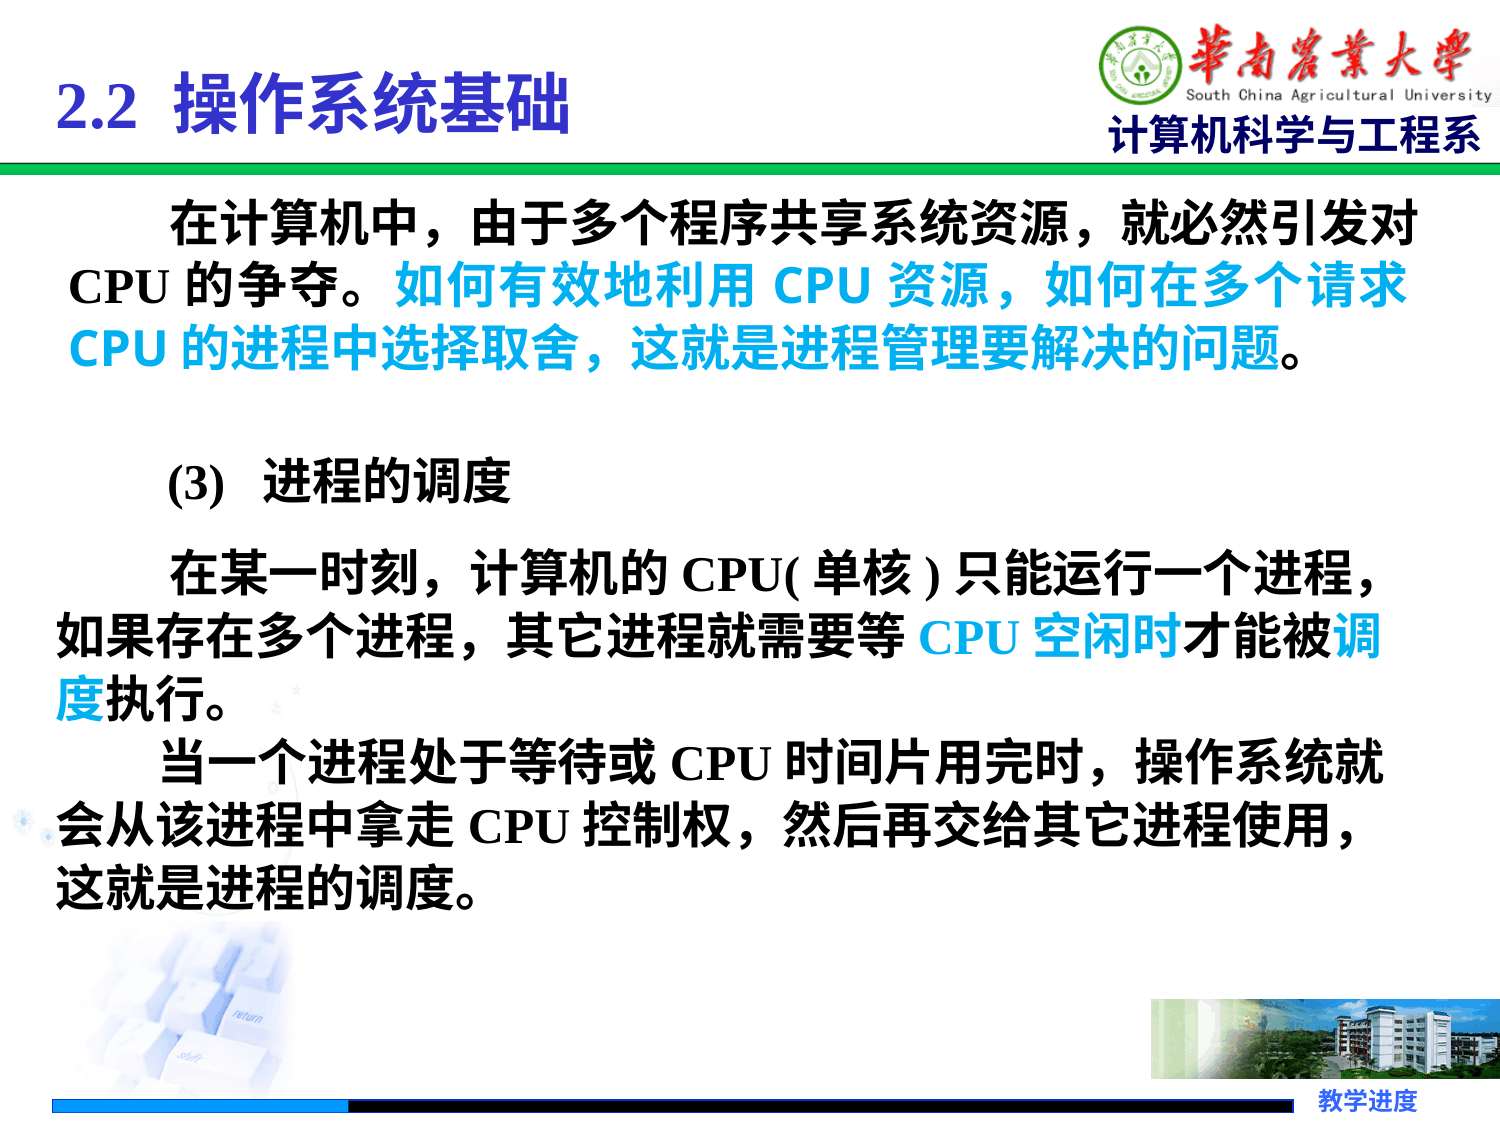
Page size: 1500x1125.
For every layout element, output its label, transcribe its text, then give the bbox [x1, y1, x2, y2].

text_box 2.2 操作系统基础 [41, 54, 879, 150]
text_box 在某一时刻，计算机的CPU(单核)只能运行一个进程，如果存在多个进程，其它进程就需要等CPU空闲时才能被调度执行。 当一个进程处于等待或CPU时间片用完时，操作系统就会从该进程中拿走CPU控制权，然后再交给其它进程使用，这就是进程的调度。 [41, 531, 1436, 924]
text_box [53, 1099, 349, 1113]
picture [1092, 18, 1500, 107]
picture [0, 162, 1500, 175]
picture [1151, 999, 1500, 1079]
text_box 在计算机中，由于多个程序共享系统资源，就必然引发对CPU的争夺。如何有效地利用CPU资源，如何在多个请求CPU的进程中选择取舍，这就是进程管理要解决的问题。 [53, 180, 1436, 385]
picture [0, 680, 302, 1118]
text_box (3) 进程的调度 [152, 442, 862, 518]
